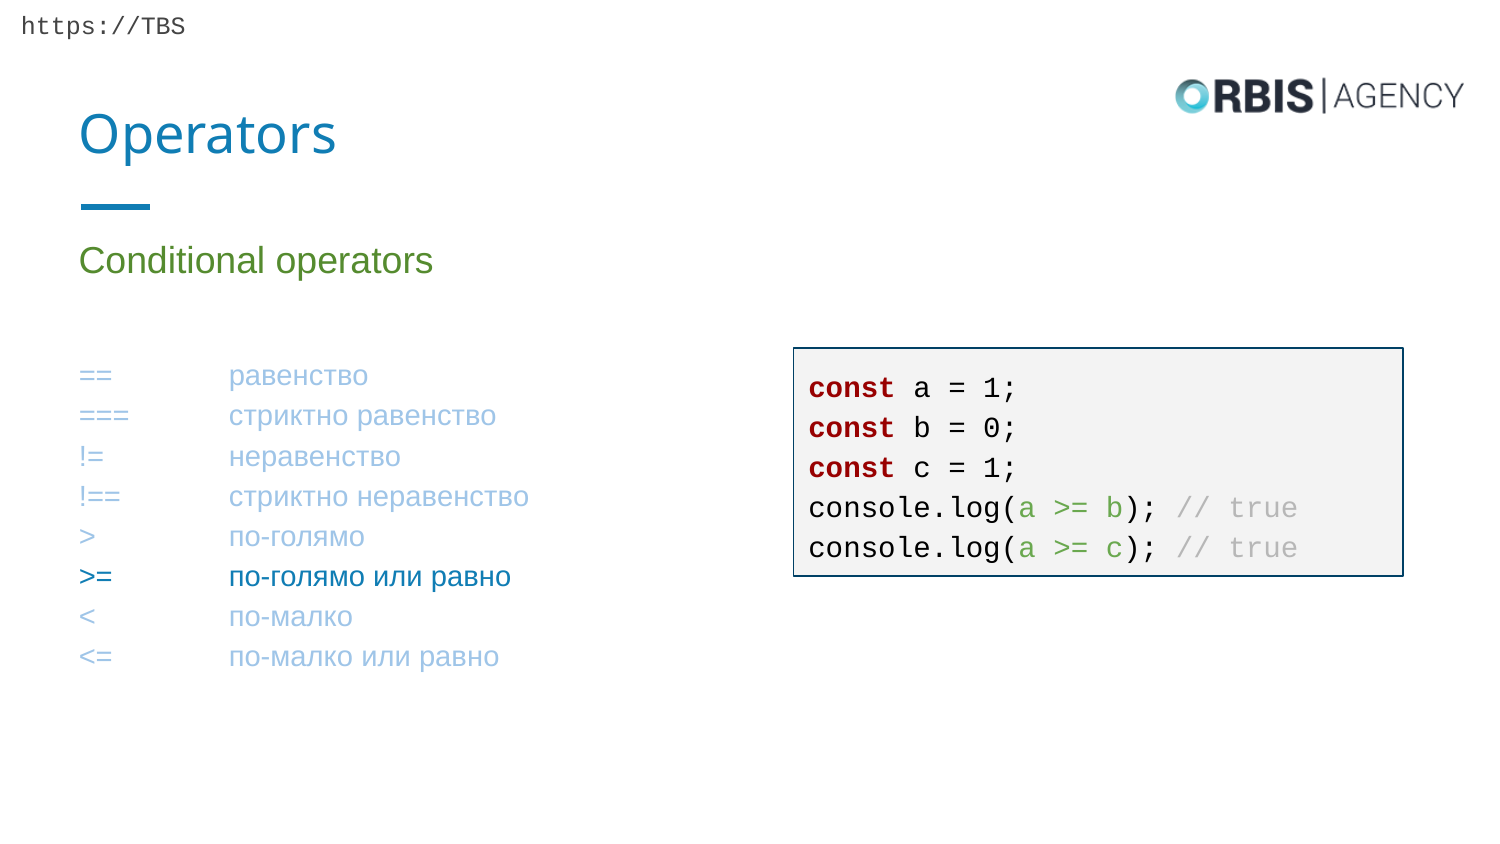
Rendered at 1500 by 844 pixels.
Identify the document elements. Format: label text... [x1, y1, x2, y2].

list == равенство === стриктно равенство != неравенство !== стриктно неравенство > по-голямо >= по-голямо или равно < по-малко <= по-малко или равно [63, 336, 722, 777]
subtitle Conditional operators [63, 221, 1437, 297]
text_box const a = 1; const b = 0; const c = 1; console.log(a >= b); // true console.log(a >= c); // true [793, 348, 1403, 577]
picture [1165, 54, 1474, 134]
title Operators [63, 66, 1437, 179]
